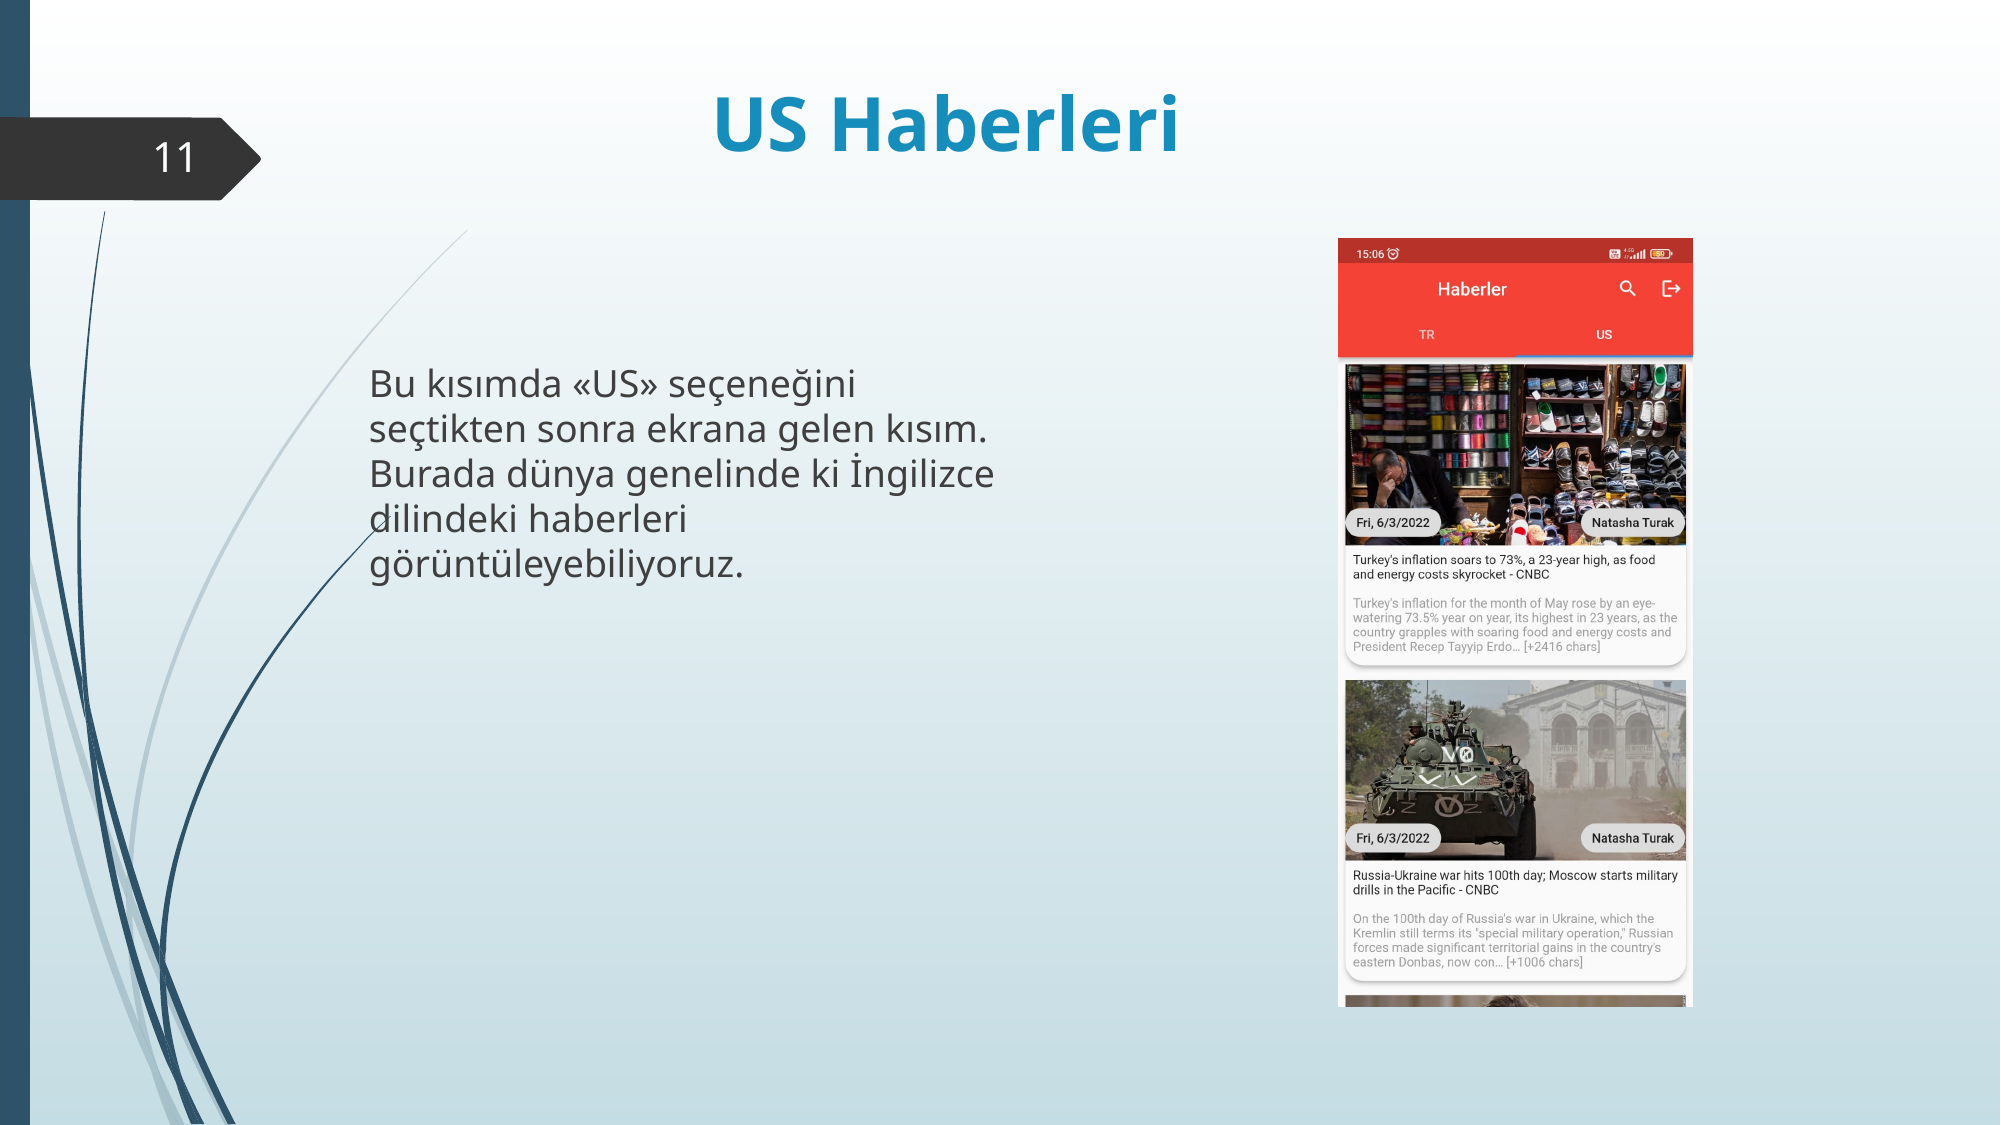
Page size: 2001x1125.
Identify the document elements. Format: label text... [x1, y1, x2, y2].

picture [1338, 237, 1694, 1007]
list Bu kısımda «US» seçeneğini seçtikten sonra ekrana gelen kısım. Burada dünya genelinde ki İngilizce dilindeki haberleri görüntüleyebiliyoruz. [307, 287, 1027, 993]
title US Haberleri [215, 68, 1677, 279]
slide_number 11 [87, 129, 216, 190]
